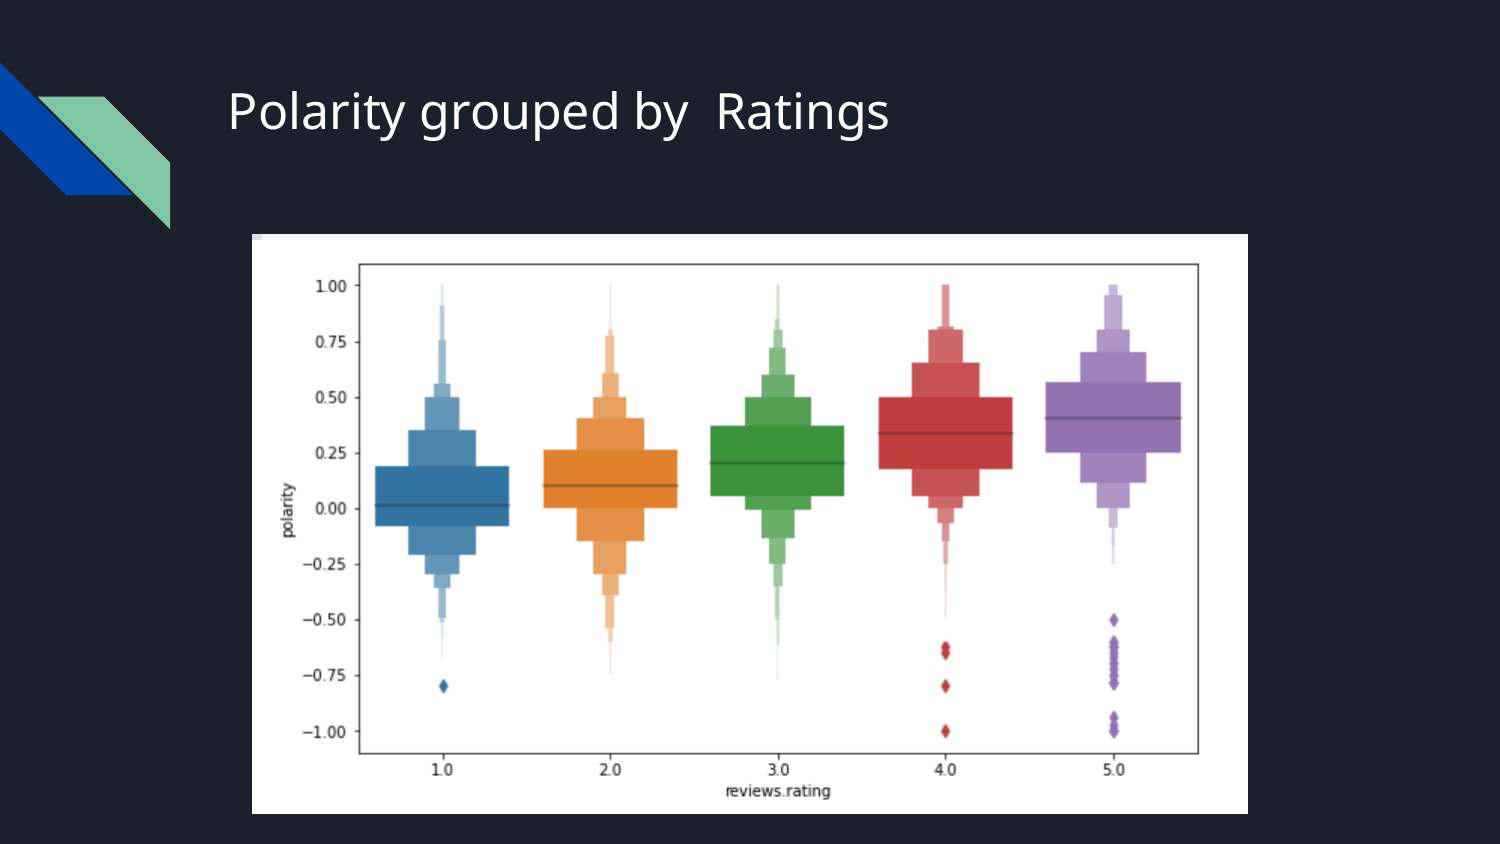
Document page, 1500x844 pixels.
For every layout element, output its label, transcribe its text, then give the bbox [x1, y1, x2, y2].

title Polarity grouped by Ratings [212, 64, 1368, 215]
picture [252, 234, 1248, 815]
